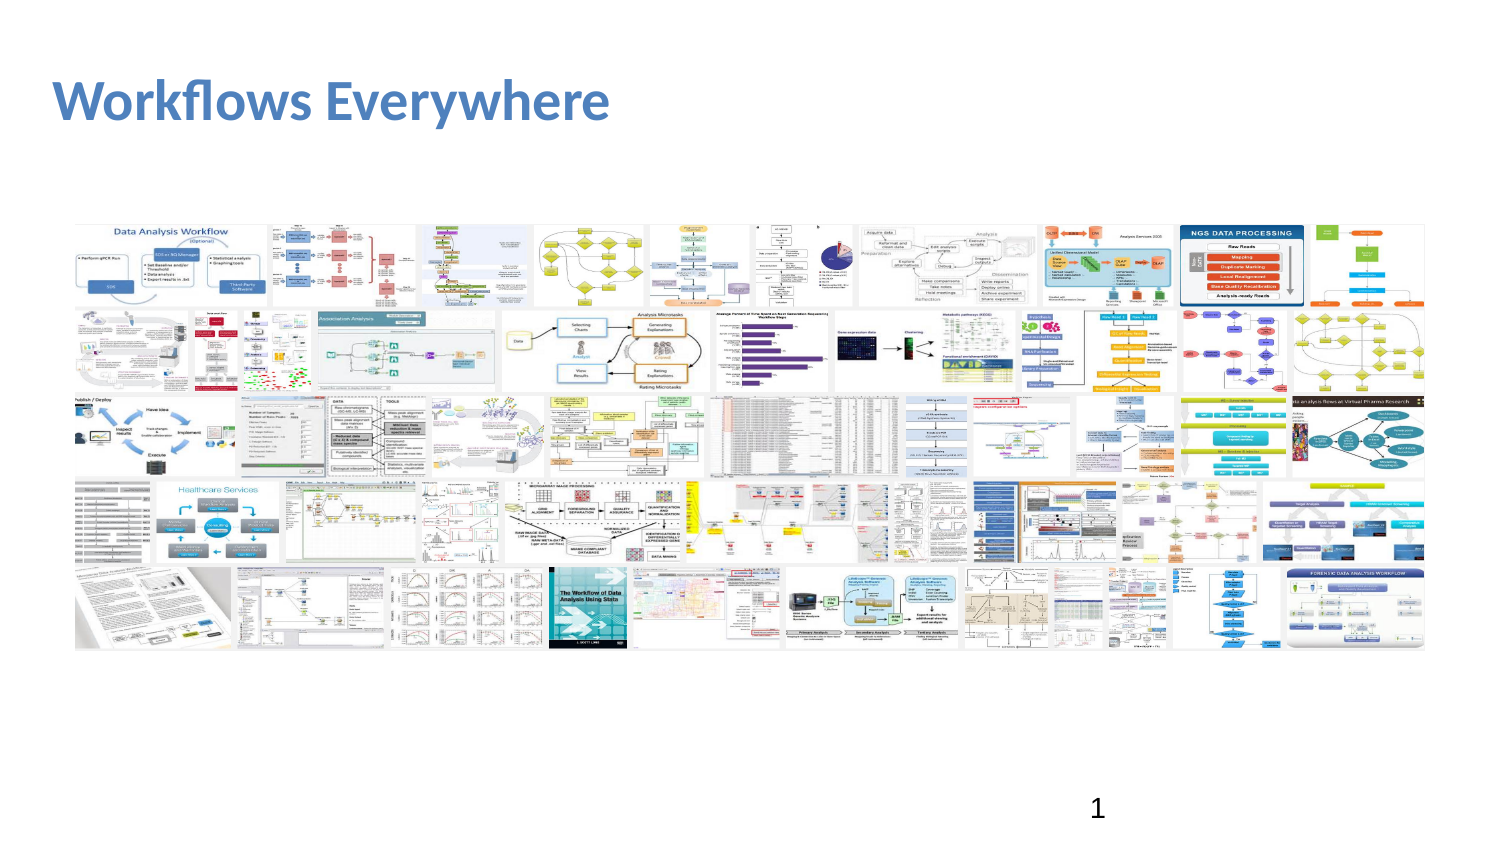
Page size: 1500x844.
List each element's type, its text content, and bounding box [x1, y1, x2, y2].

title Workflows Everywhere [37, 46, 1388, 148]
slide_number 1 [1074, 782, 1425, 827]
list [74, 159, 1426, 717]
